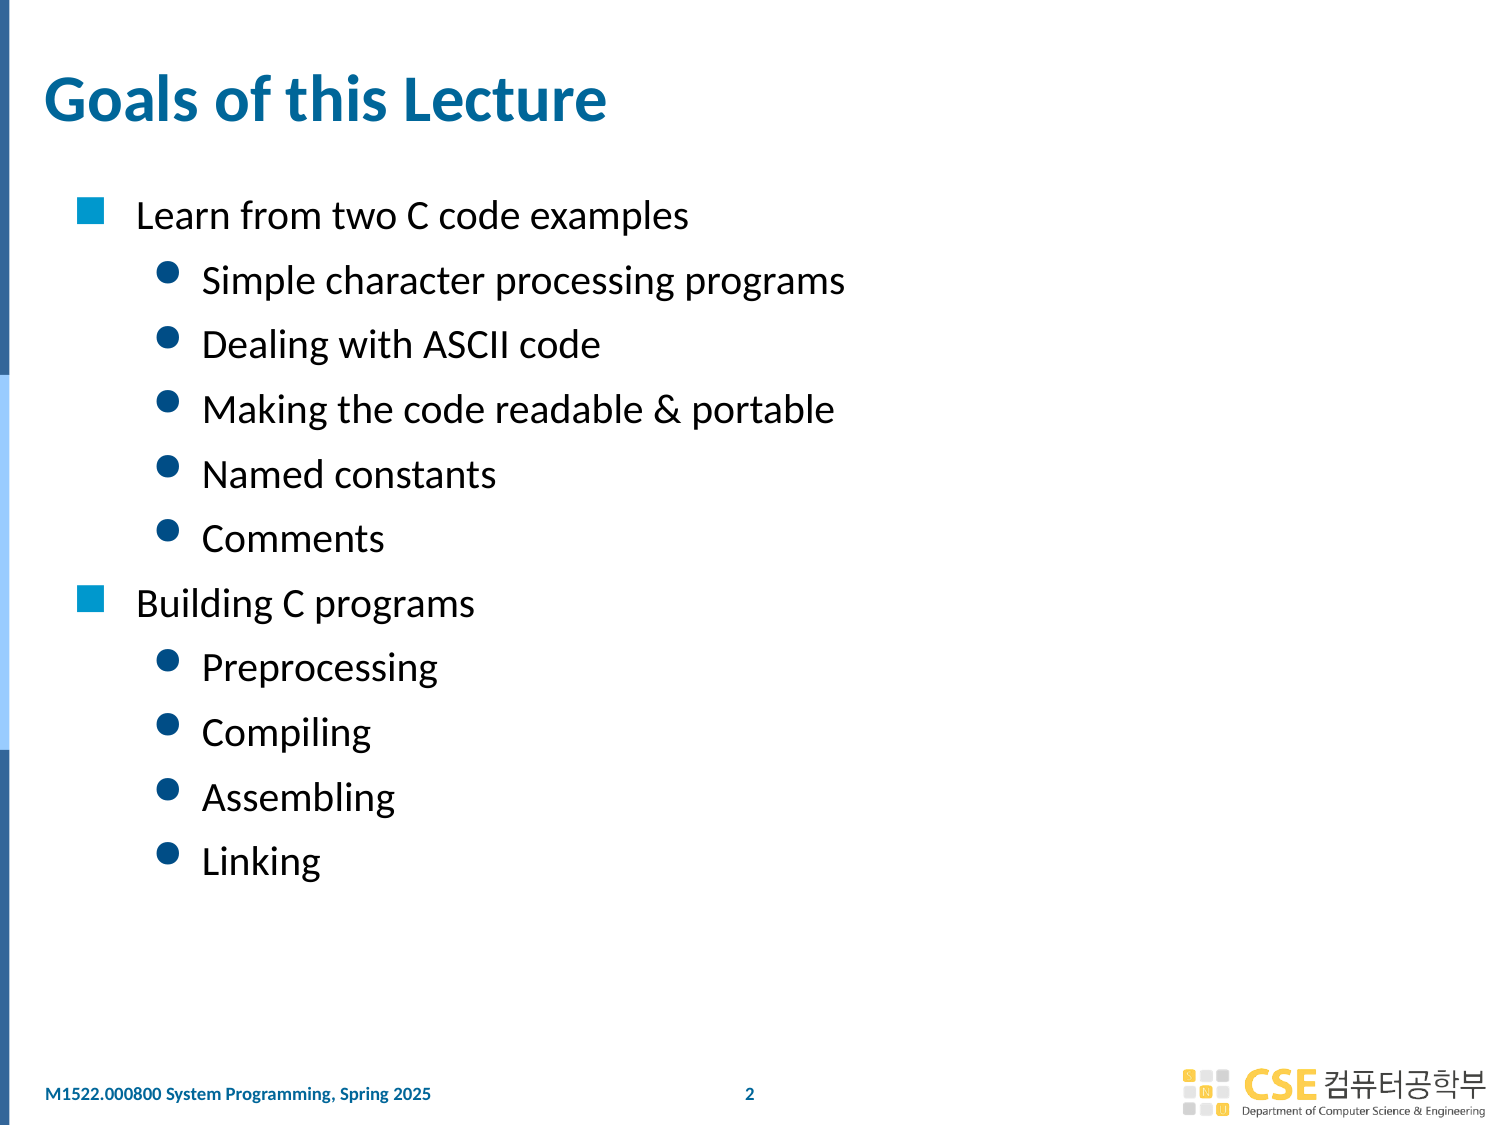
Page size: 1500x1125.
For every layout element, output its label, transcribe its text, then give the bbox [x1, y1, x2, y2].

list Learn from two C code examples Simple character processing programs Dealing with ASCII code Making the code readable & portable Named constants Comments Building C programs Preprocessing Compiling Assembling Linking [64, 180, 1416, 1007]
picture [1182, 1068, 1487, 1119]
title Goals of this Lecture [29, 47, 1477, 142]
